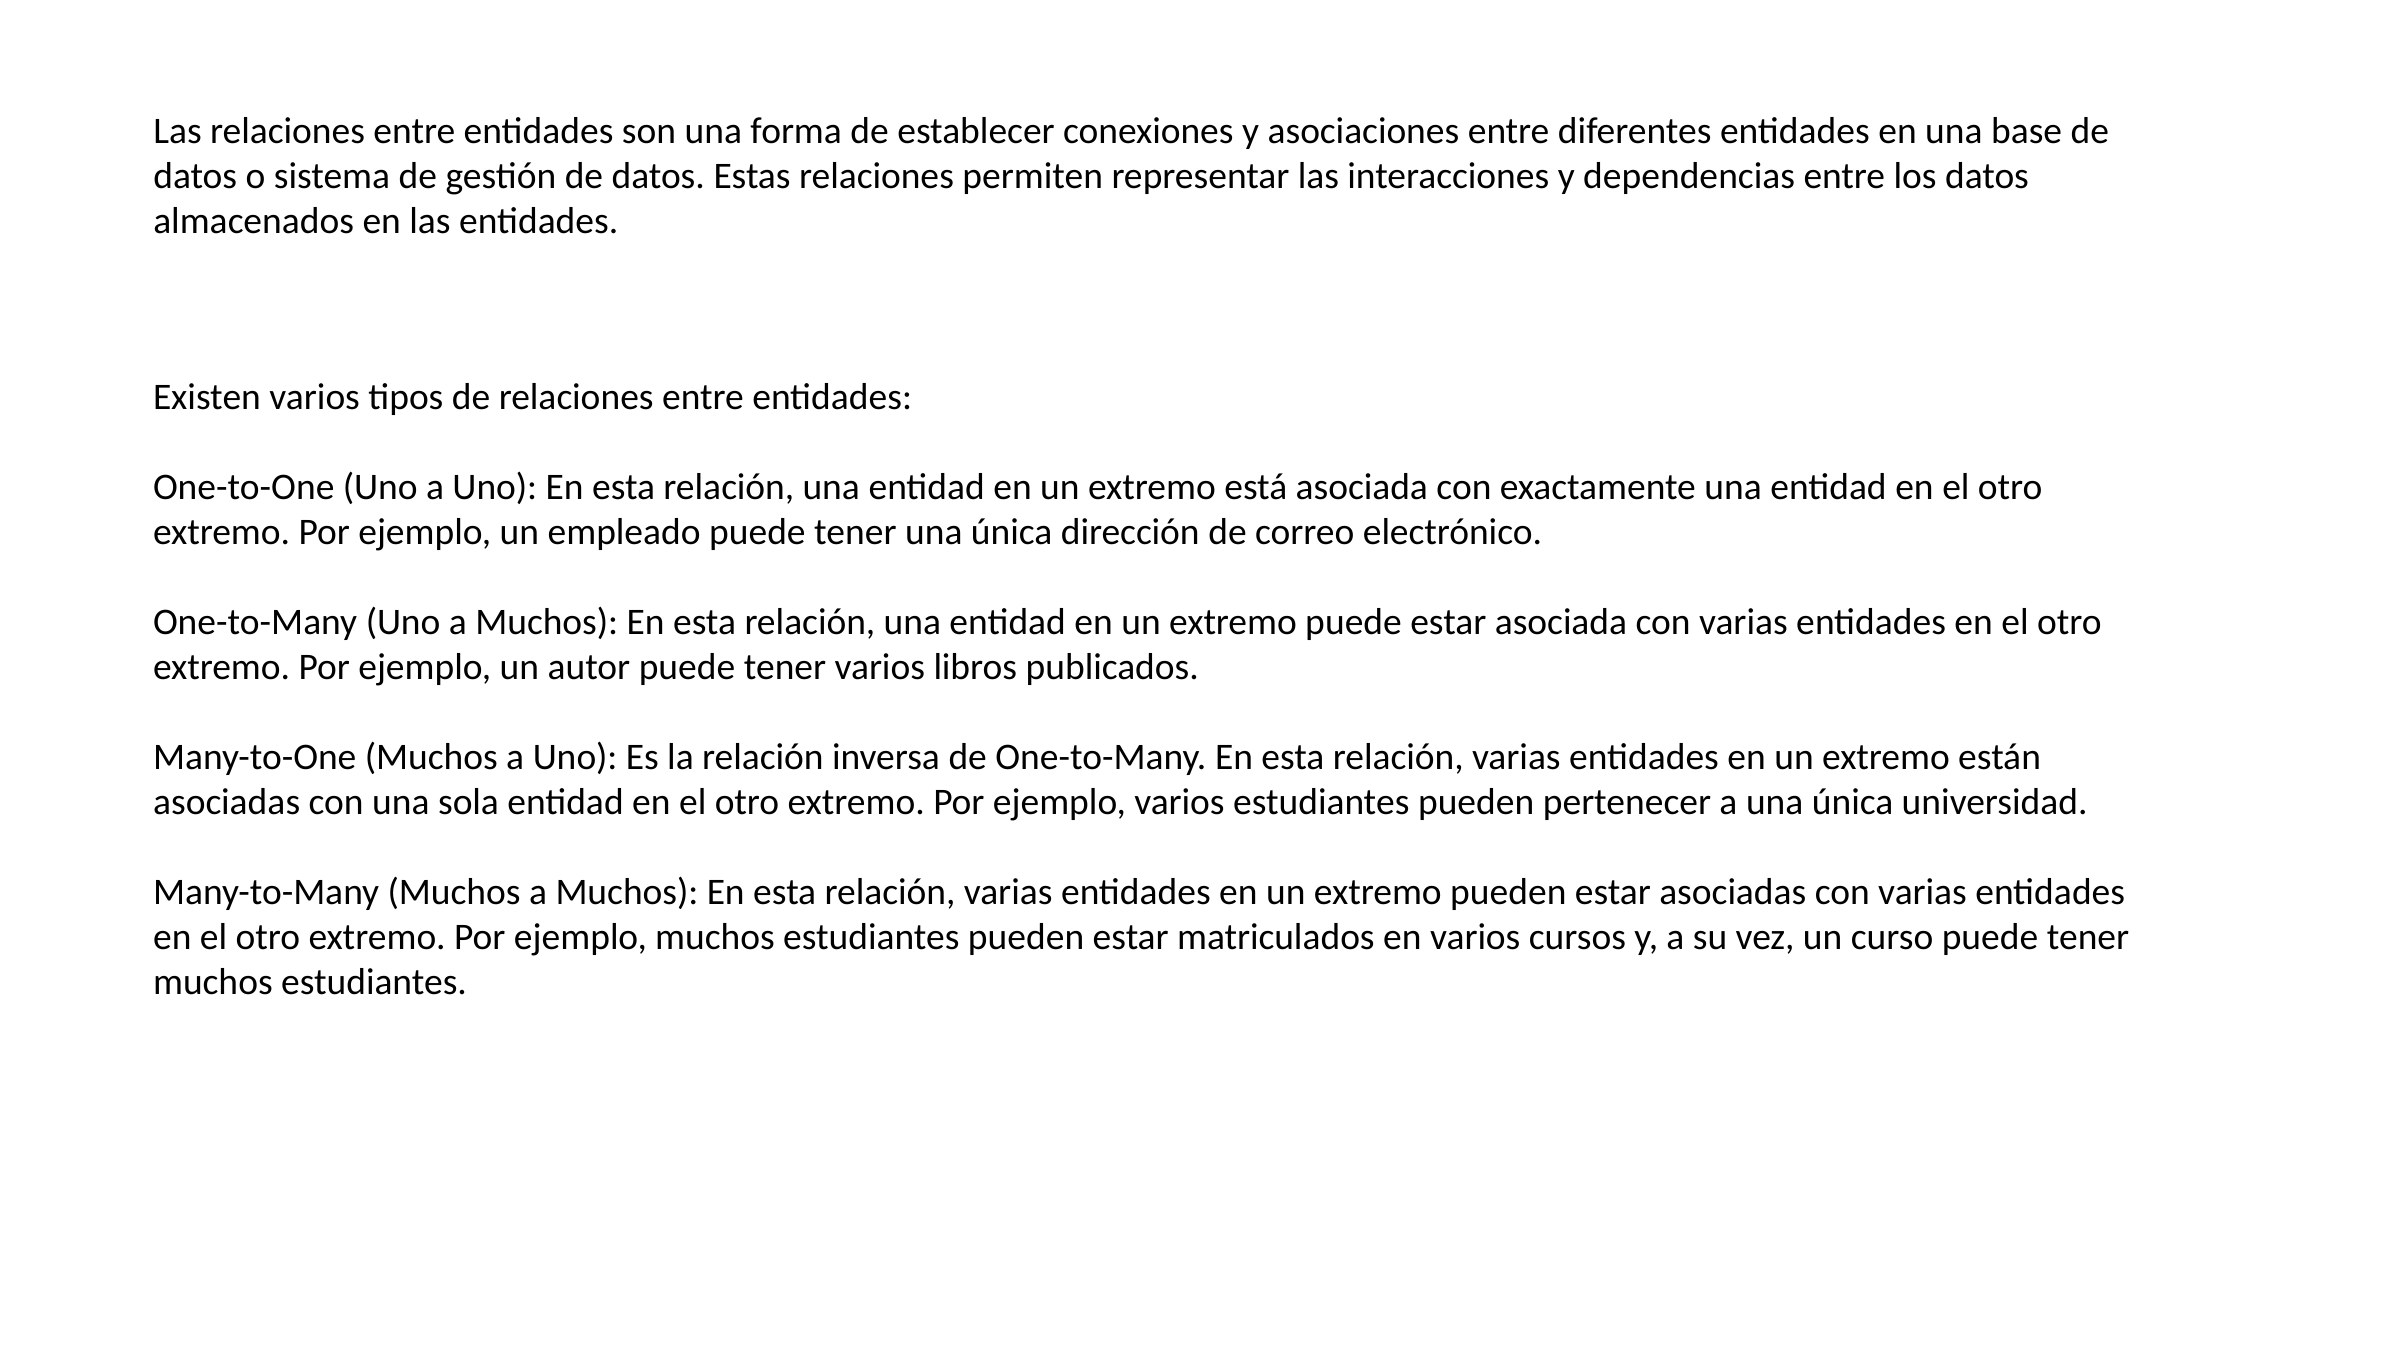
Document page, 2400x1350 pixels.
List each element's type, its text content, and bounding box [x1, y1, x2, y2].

text_box Las relaciones entre entidades son una forma de establecer conexiones y asociaciones entre diferentes entidades en una base de datos o sistema de gestión de datos. Estas relaciones permiten representar las interacciones y dependencias entre los datos almacenados en las entidades. [138, 98, 2211, 249]
text_box Existen varios tipos de relaciones entre entidades: One-to-One (Uno a Uno): En esta relación, una entidad en un extremo está asociada con exactamente una entidad en el otro extremo. Por ejemplo, un empleado puede tener una única dirección de correo electrónico. One-to-Many (Uno a Muchos): En esta relación, una entidad en un extremo puede estar asociada con varias entidades en el otro extremo. Por ejemplo, un autor puede tener varios libros publicados. Many-to-One (Muchos a Uno): Es la relación inversa de One-to-Many. En esta relación, varias entidades en un extremo están asociadas con una sola entidad en el otro extremo. Por ejemplo, varios estudiantes pueden pertenecer a una única universidad. Many-to-Many (Muchos a Muchos): En esta relación, varias entidades en un extremo pueden estar asociadas con varias entidades en el otro extremo. Por ejemplo, muchos estudiantes pueden estar matriculados en varios cursos y, a su vez, un curso puede tener muchos estudiantes. [138, 364, 2156, 1009]
